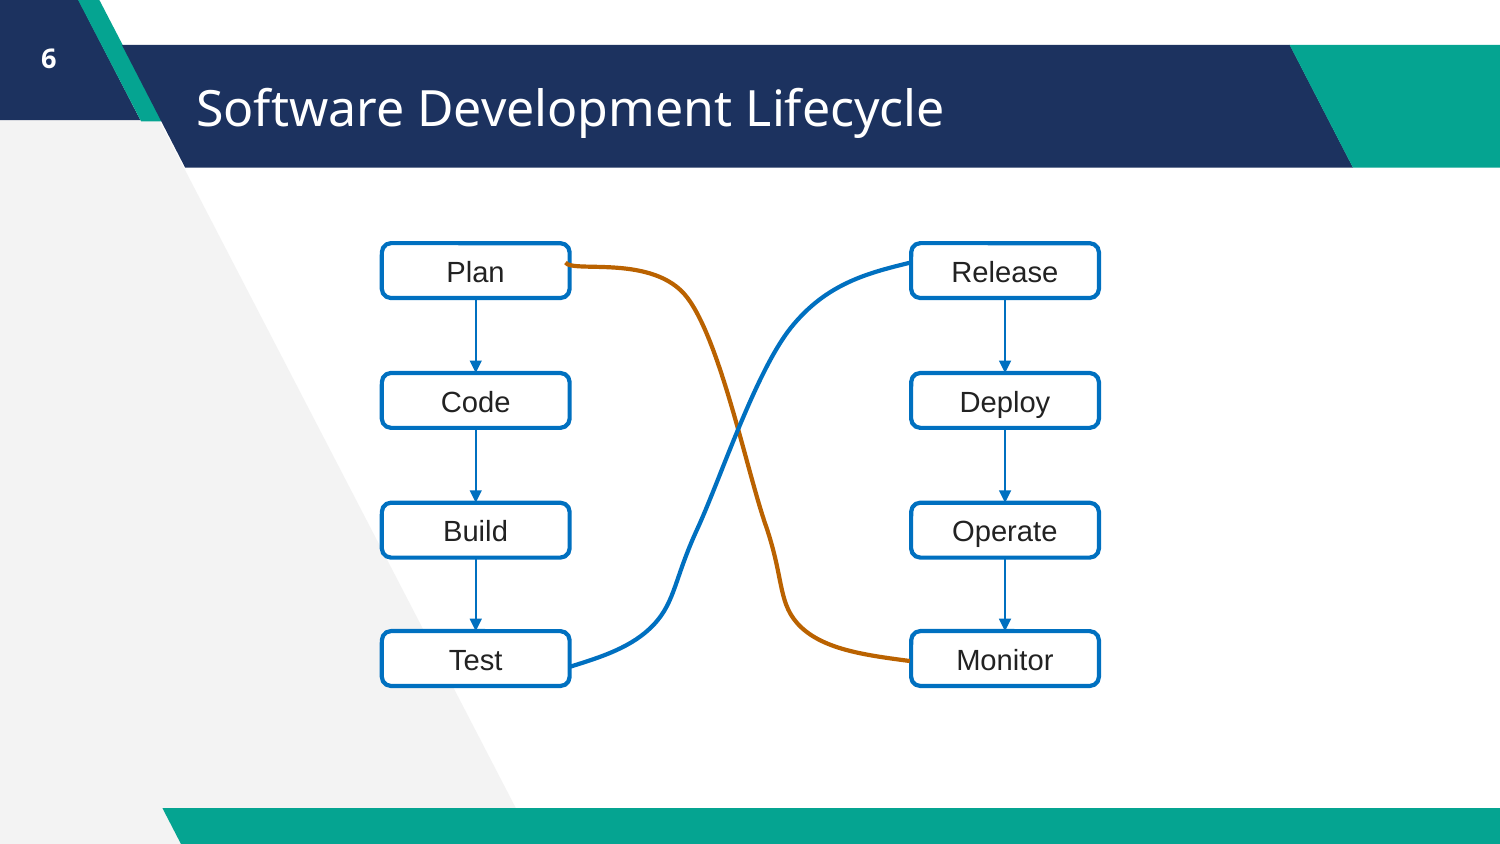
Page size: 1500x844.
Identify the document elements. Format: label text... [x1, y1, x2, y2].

text_box Release [911, 243, 1099, 299]
text_box Deploy [911, 372, 1099, 428]
text_box [569, 262, 912, 667]
text_box Monitor [911, 631, 1099, 686]
title Software Development Lifecycle [181, 45, 1285, 169]
text_box Code [381, 372, 570, 428]
text_box [181, 173, 1425, 772]
text_box [565, 262, 738, 451]
text_box Test [381, 631, 570, 686]
text_box [741, 459, 910, 662]
text_box Build [381, 502, 570, 558]
text_box Operate [911, 502, 1099, 558]
text_box Plan [381, 243, 570, 299]
slide_number 6 [0, 0, 98, 121]
